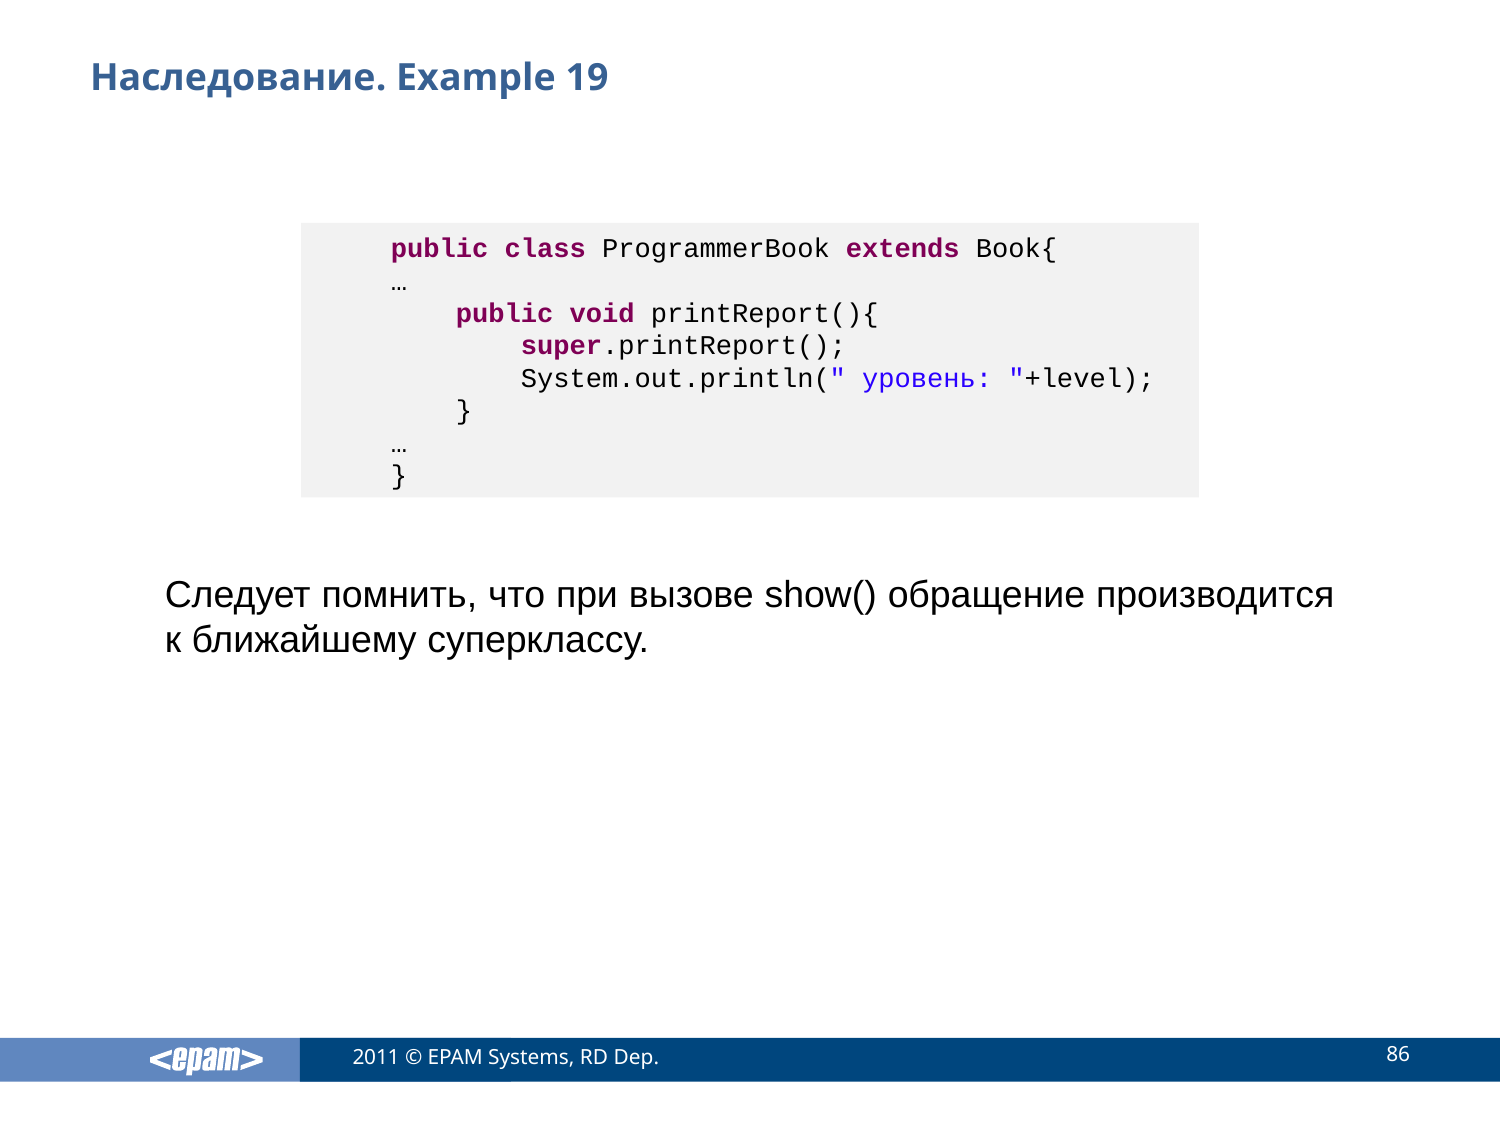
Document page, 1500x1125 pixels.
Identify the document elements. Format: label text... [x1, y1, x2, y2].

text_box public class ProgrammerBook extends Book{ … public void printReport(){ super.printReport(); System.out.println(" уровень: "+level); } … } [301, 222, 1199, 498]
list Следует помнить, что при вызове show() обращение производится к ближайшему суперклассу. [150, 562, 1350, 988]
title Наследование. Example 19 [75, 45, 1425, 163]
slide_number 86 [1262, 1025, 1425, 1085]
footer 2011 © EPAM Systems, RD Dep. [337, 1028, 738, 1088]
